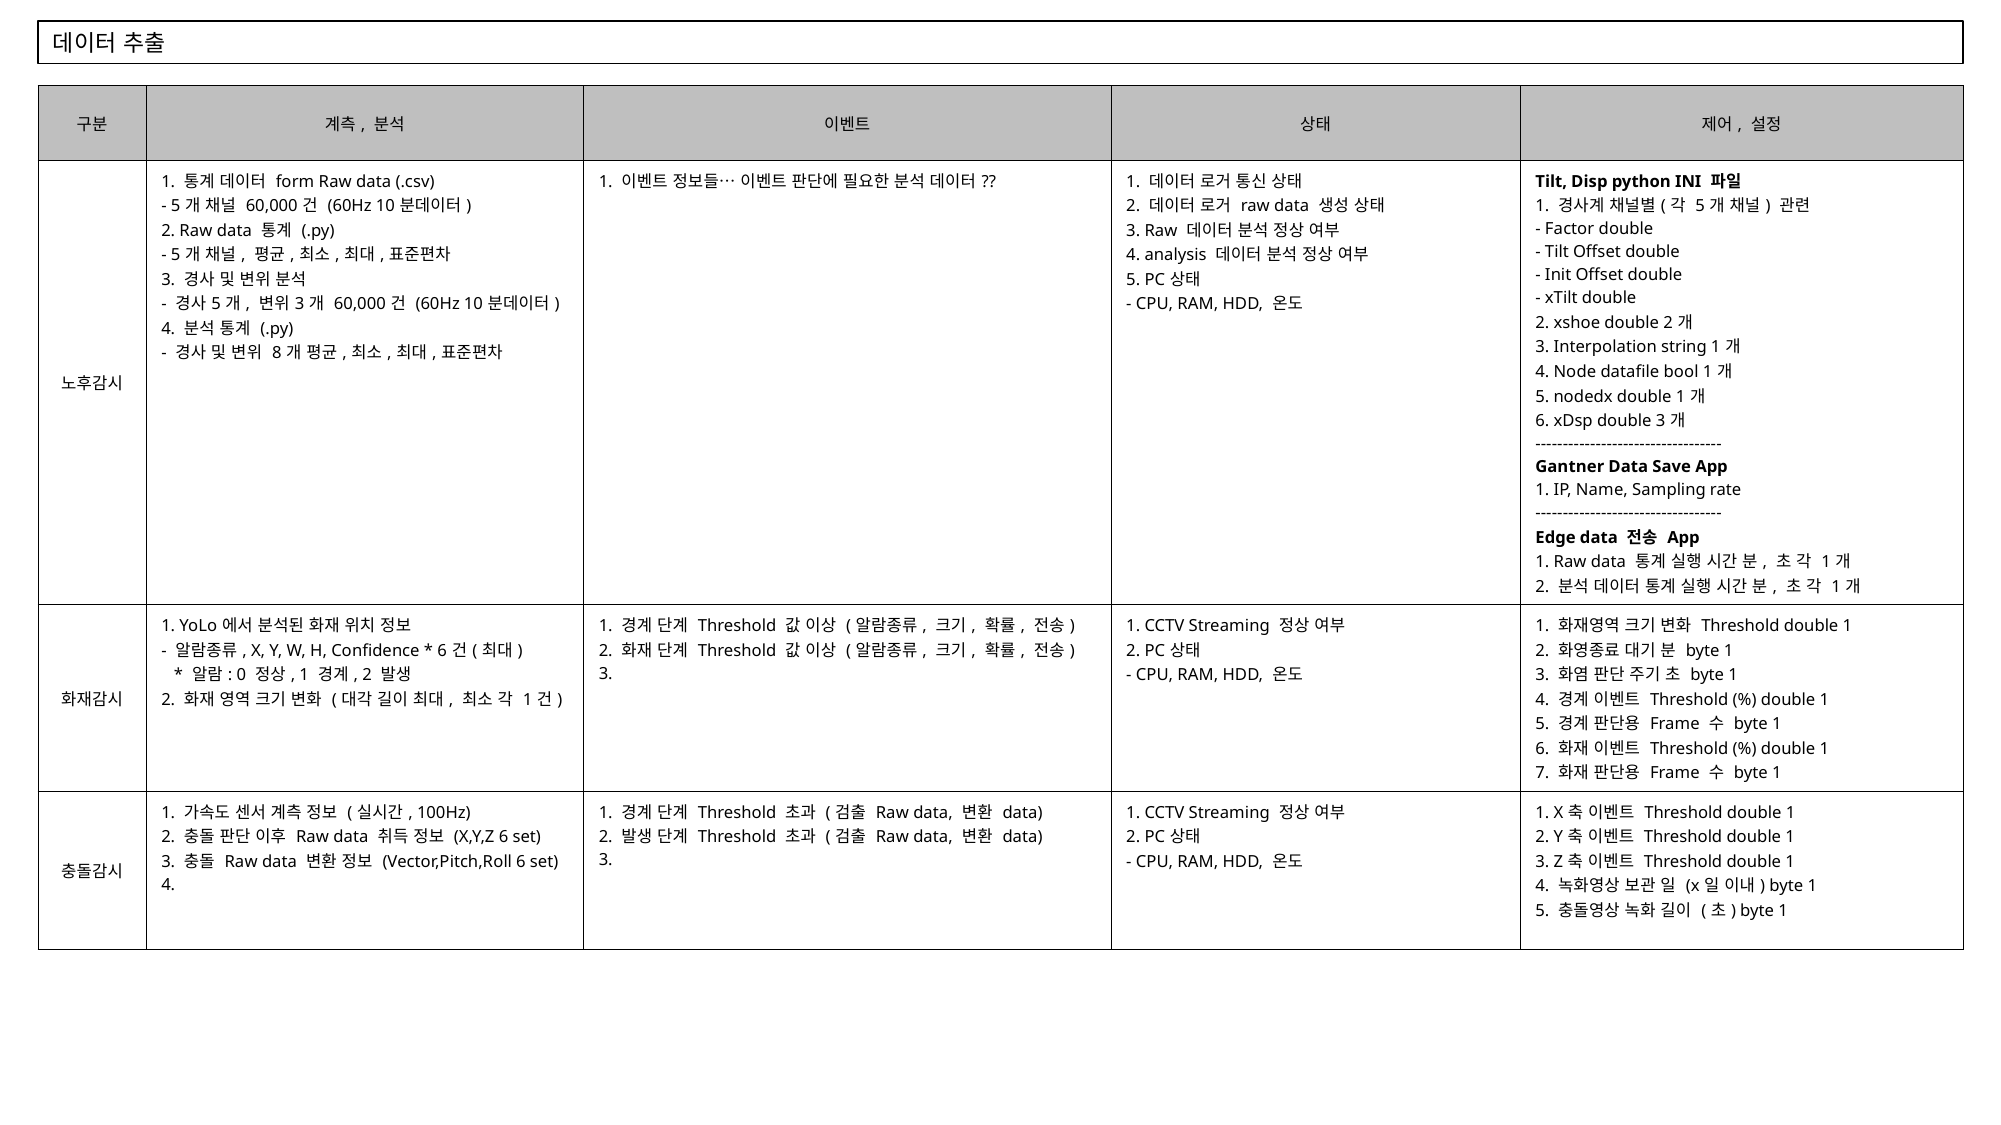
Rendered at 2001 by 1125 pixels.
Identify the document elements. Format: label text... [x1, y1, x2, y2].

table_cell 1. 화재영역 크기 변화 Threshold double 1 2. 화영종료 대기 분 byte 1 3. 화염 판단 주기 초 byte 1 4. 경계 이벤트 Threshold (%) double 1 5. 경계 판단용 Frame 수 byte 1 6. 화재 이벤트 Threshold (%) double 1 7. 화재 판단용 Frame 수 byte 1 [1521, 605, 1963, 791]
text_box 데이터 추출 [38, 21, 1964, 64]
table_cell 1. 경계 단계 Threshold 초과 (검출 Raw data, 변환 data) 2. 발생 단계 Threshold 초과 (검출 Raw data, 변환 data) 3. [584, 792, 1111, 949]
table_cell 1. 데이터 로거 통신 상태 2. 데이터 로거 raw data 생성 상태 3. Raw 데이터 분석 정상 여부 4. analysis 데이터 분석 정상 여부 5. PC상태 - CPU, RAM, HDD, 온도 [1112, 161, 1520, 604]
table_header 상태 [1112, 86, 1520, 160]
table_cell 1. CCTV Streaming 정상 여부 2. PC상태 - CPU, RAM, HDD, 온도 [1112, 605, 1520, 791]
table_cell 충돌감시 [39, 792, 146, 949]
table_cell 1. YoLo에서 분석된 화재 위치 정보 - 알람종류, X, Y, W, H, Confidence * 6건(최대) * 알람: 0 정상, 1 경계, 2 발생 2. 화재 영역 크기 변화 (대각 길이 최대, 최소 각 1건) [147, 605, 583, 791]
table_cell 1. 경계 단계 Threshold 값 이상 (알람종류, 크기, 확률, 전송) 2. 화재 단계 Threshold 값 이상 (알람종류, 크기, 확률, 전송) 3. [584, 605, 1111, 791]
table_header 계측, 분석 [147, 86, 583, 160]
table_cell 노후감시 [39, 161, 146, 604]
table_cell Tilt, Disp python INI 파일 1. 경사계 채널별(각 5개 채널) 관련 - Factor double - Tilt Offset double - Init Offset double - xTilt double 2. xshoe double 2개 3. Interpolation string 1개 4. Node datafile bool 1개 5. nodedx double 1개 6. xDsp double 3개 ---------------------------------- Gantner Data Save App 1. IP, Name, Sampling rate ---------------------------------- Edge data 전송 App 1. Raw data 통계 실행 시간 분, 초 각 1개 2. 분석 데이터 통계 실행 시간 분, 초 각 1개 [1521, 161, 1963, 604]
table_header 제어, 설정 [1521, 86, 1963, 160]
table_cell 1. X축 이벤트 Threshold double 1 2. Y축 이벤트 Threshold double 1 3. Z축 이벤트 Threshold double 1 4. 녹화영상 보관 일 (x일 이내) byte 1 5. 충돌영상 녹화 길이 (초) byte 1 [1521, 792, 1963, 949]
table_cell 1. 가속도 센서 계측 정보 (실시간, 100Hz) 2. 충돌 판단 이후 Raw data 취득 정보 (X,Y,Z 6 set) 3. 충돌 Raw data 변환 정보 (Vector,Pitch,Roll 6 set) 4. [147, 792, 583, 949]
table_cell 1. 이벤트 정보들… 이벤트 판단에 필요한 분석 데이터?? [584, 161, 1111, 604]
table_cell 1. CCTV Streaming 정상 여부 2. PC상태 - CPU, RAM, HDD, 온도 [1112, 792, 1520, 949]
table_header 이벤트 [584, 86, 1111, 160]
table_cell 1. 통계 데이터 form Raw data (.csv) - 5개 채널 60,000건 (60Hz 10분데이터) 2. Raw data 통계 (.py) - 5개 채널, 평균,최소,최대,표준편차 3. 경사 및 변위 분석 - 경사5개, 변위3개 60,000건 (60Hz 10분데이터) 4. 분석 통계 (.py) - 경사 및 변위 8개 평균,최소,최대,표준편차 [147, 161, 583, 604]
table_cell 화재감시 [39, 605, 146, 791]
table_header 구분 [39, 86, 146, 160]
